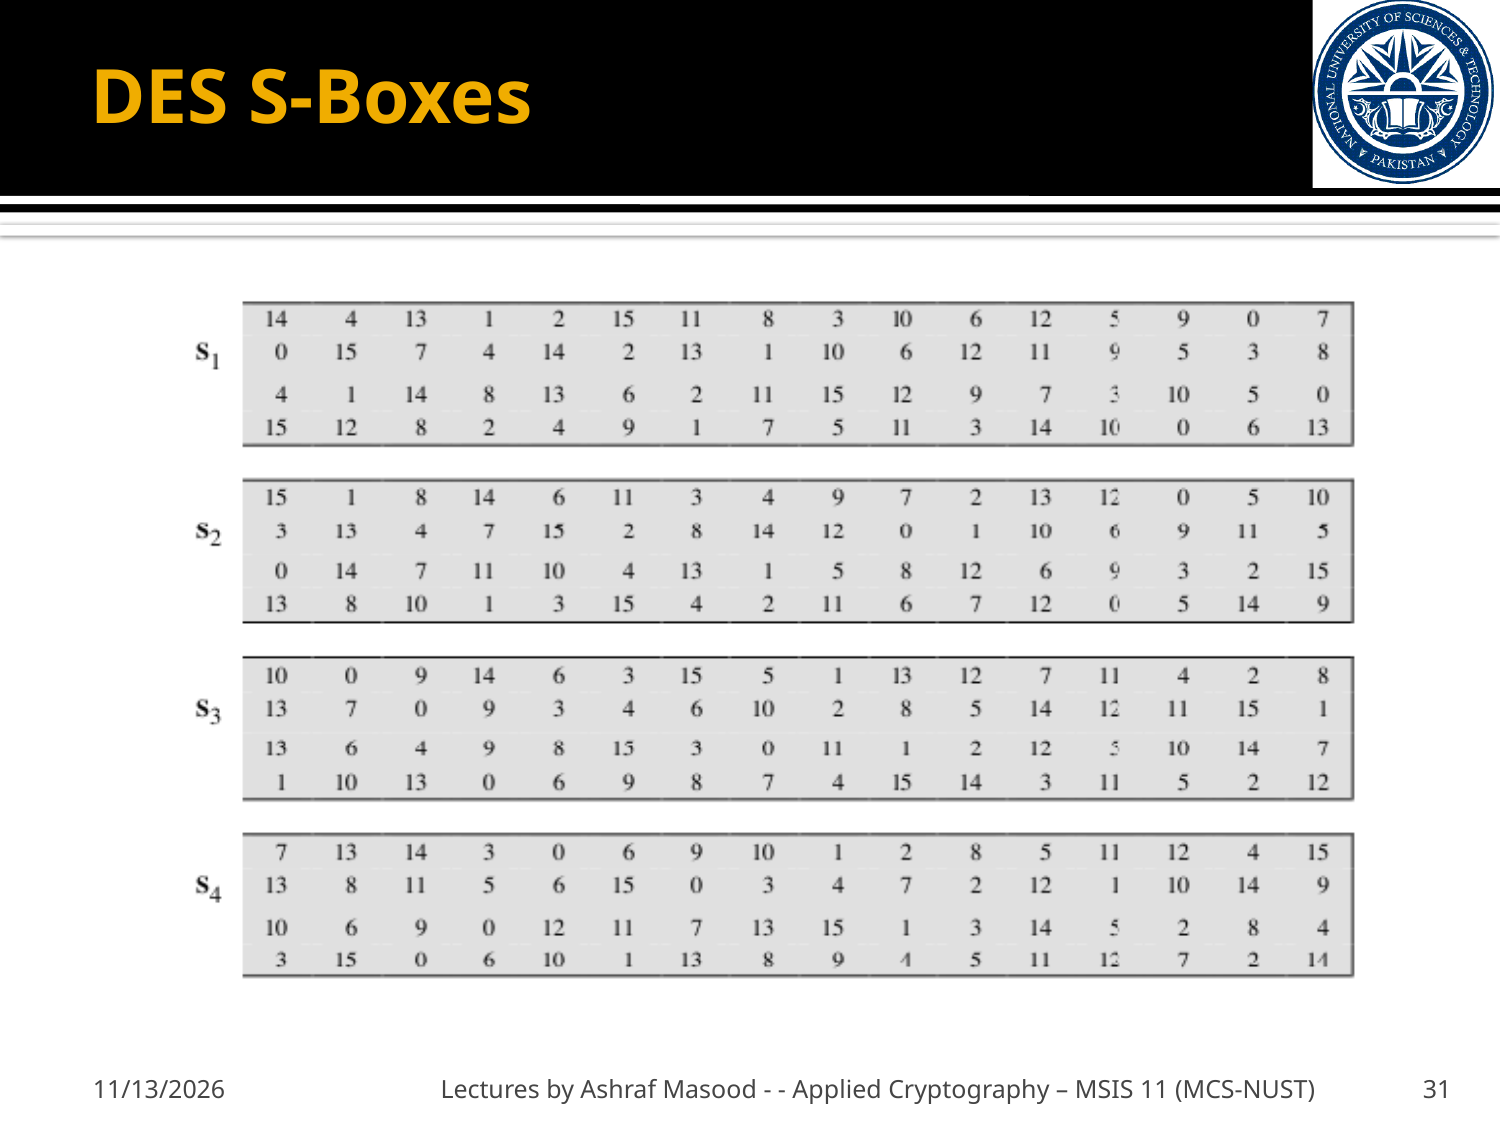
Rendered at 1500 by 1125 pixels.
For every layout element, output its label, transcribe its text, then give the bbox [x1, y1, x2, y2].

title DES S-Boxes [75, 12, 1313, 175]
picture [183, 267, 1378, 1000]
slide_number 31 [1345, 1062, 1467, 1108]
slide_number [75, 1062, 425, 1108]
footer Lectures by Ashraf Masood - - Applied Cryptography – MSIS 11 (MCS-NUST) [433, 1062, 1337, 1108]
picture [1312, 0, 1500, 188]
